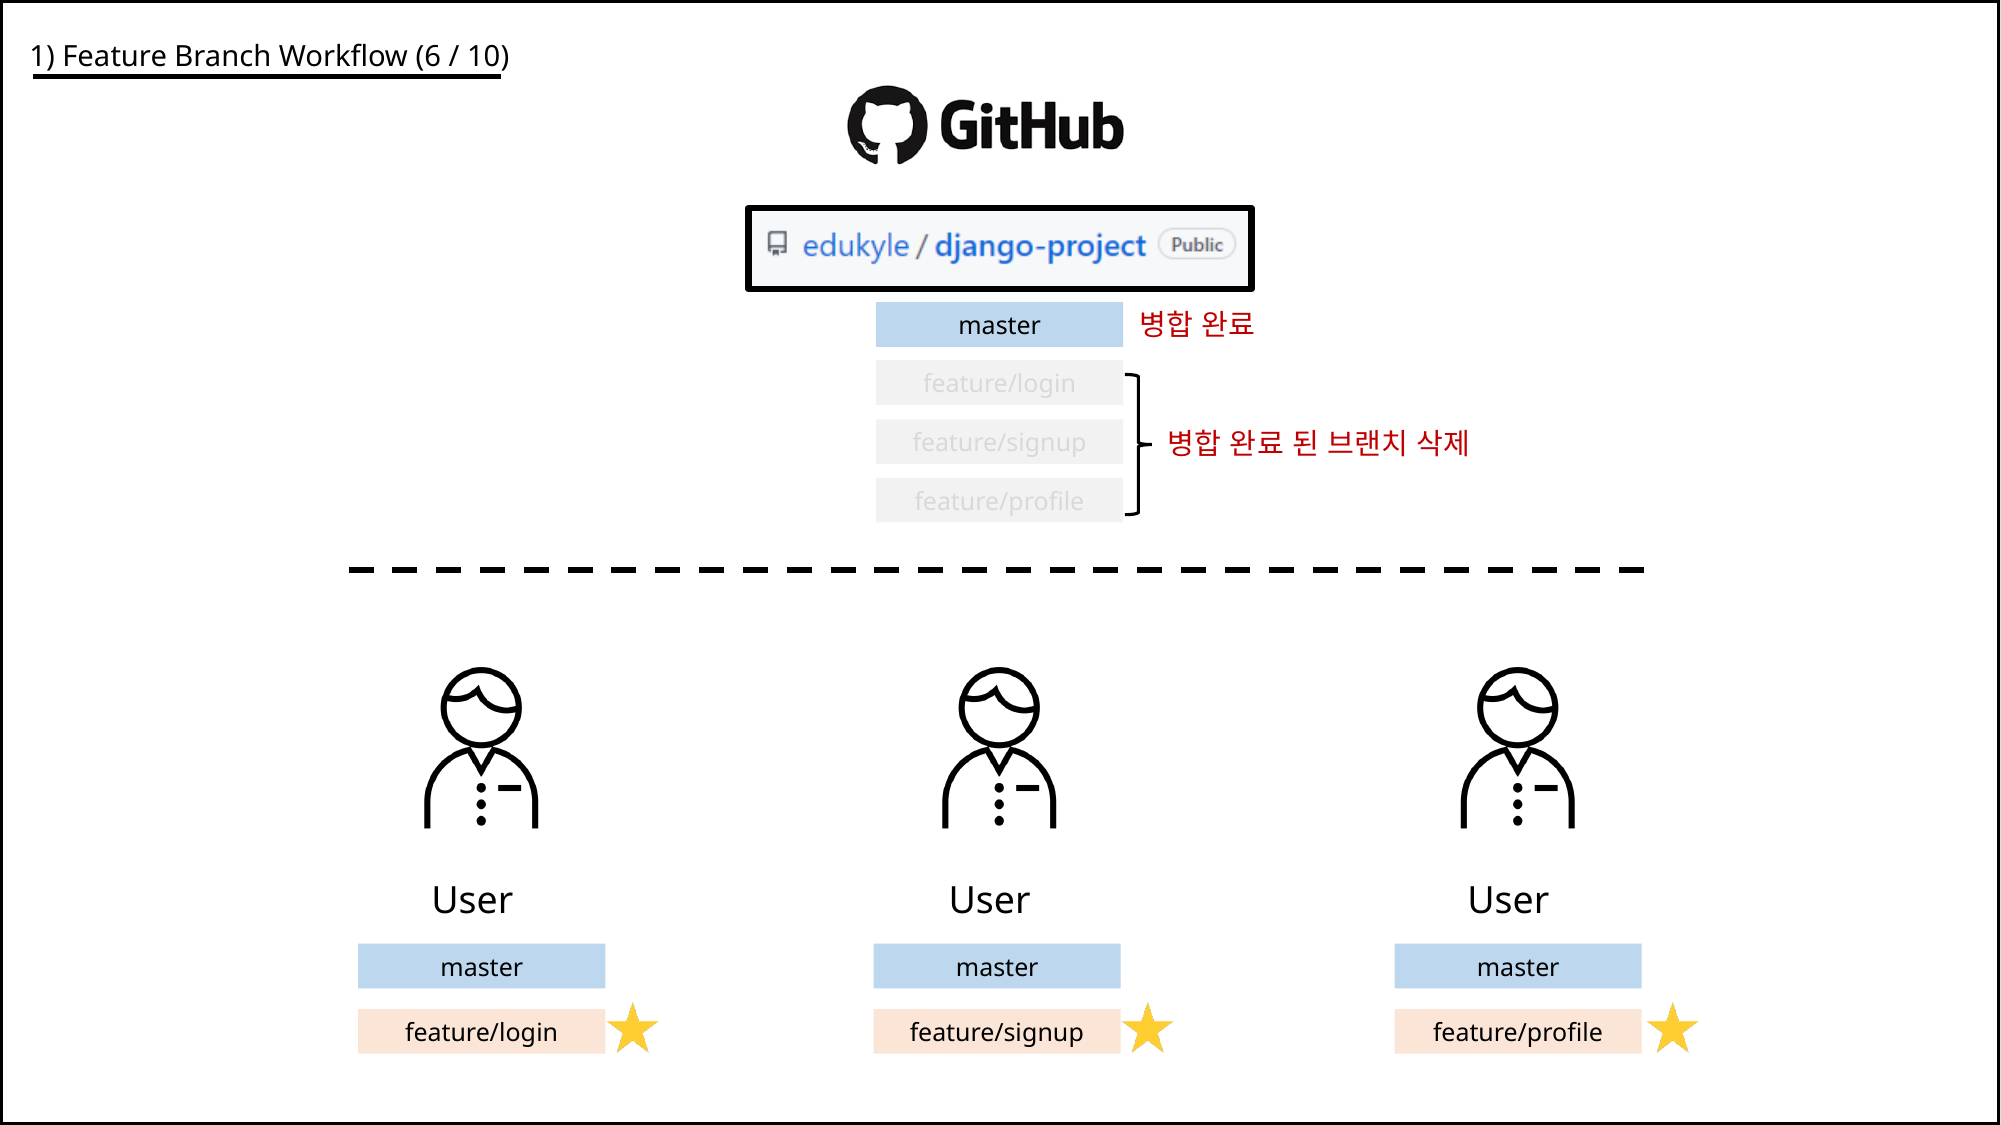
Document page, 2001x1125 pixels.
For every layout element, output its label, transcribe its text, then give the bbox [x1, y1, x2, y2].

picture [1645, 999, 1700, 1055]
picture [751, 210, 1249, 286]
text_box feature/signup [876, 419, 1124, 464]
picture [933, 655, 1067, 839]
text_box 1) Feature Branch Workflow (6 / 10) [14, 12, 529, 80]
picture [812, 65, 1148, 182]
text_box master [358, 943, 606, 989]
text_box 병합 완료 된 브랜치 삭제 [1153, 418, 1862, 468]
picture [1120, 999, 1175, 1055]
text_box master [876, 302, 1095, 347]
text_box User [933, 868, 1066, 928]
text_box 병합 완료 [1095, 299, 1301, 349]
text_box feature/login [358, 1009, 605, 1054]
picture [415, 655, 548, 839]
picture [1452, 655, 1585, 839]
text_box User [1452, 868, 1584, 928]
picture [605, 999, 660, 1055]
text_box feature/login [876, 360, 1124, 405]
text_box feature/profile [876, 477, 1124, 523]
text_box master [1394, 943, 1642, 989]
text_box [1124, 373, 1152, 516]
text_box feature/signup [873, 1009, 1120, 1054]
text_box master [873, 943, 1121, 989]
text_box User [416, 868, 548, 928]
text_box feature/profile [1394, 1009, 1642, 1054]
